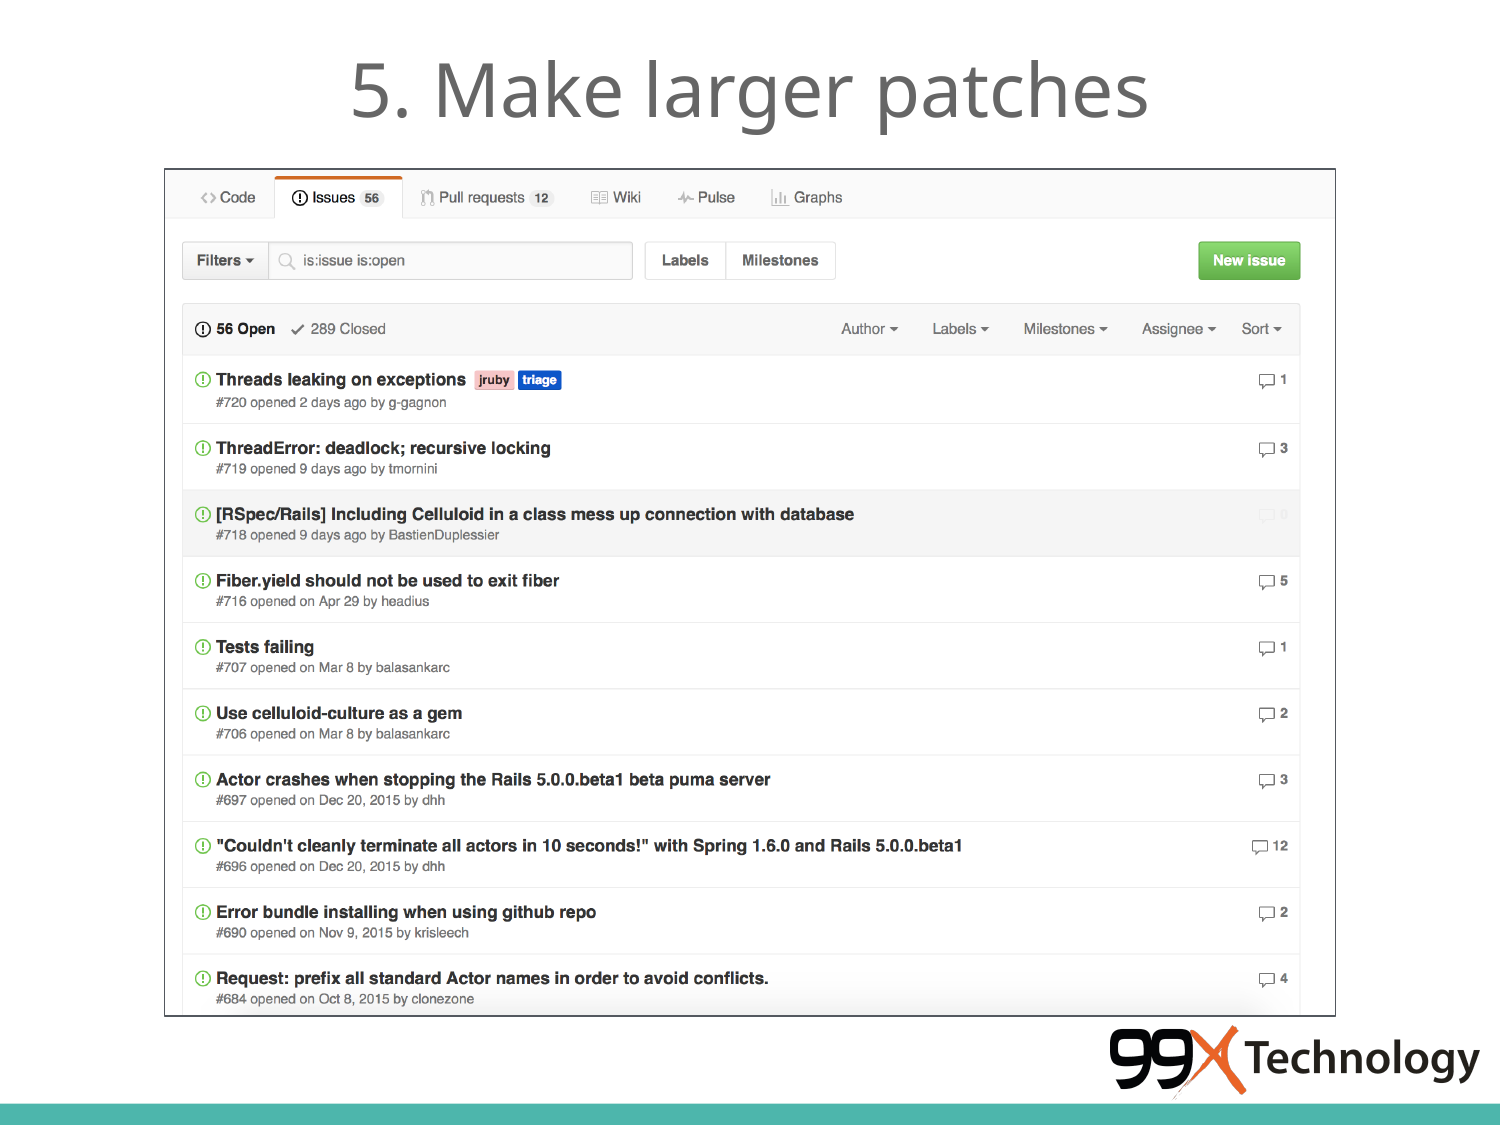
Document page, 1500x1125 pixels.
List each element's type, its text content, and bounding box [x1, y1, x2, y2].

picture [164, 169, 1336, 1016]
picture [1110, 1025, 1480, 1101]
text_box 5. Make larger patches [146, 17, 1354, 158]
